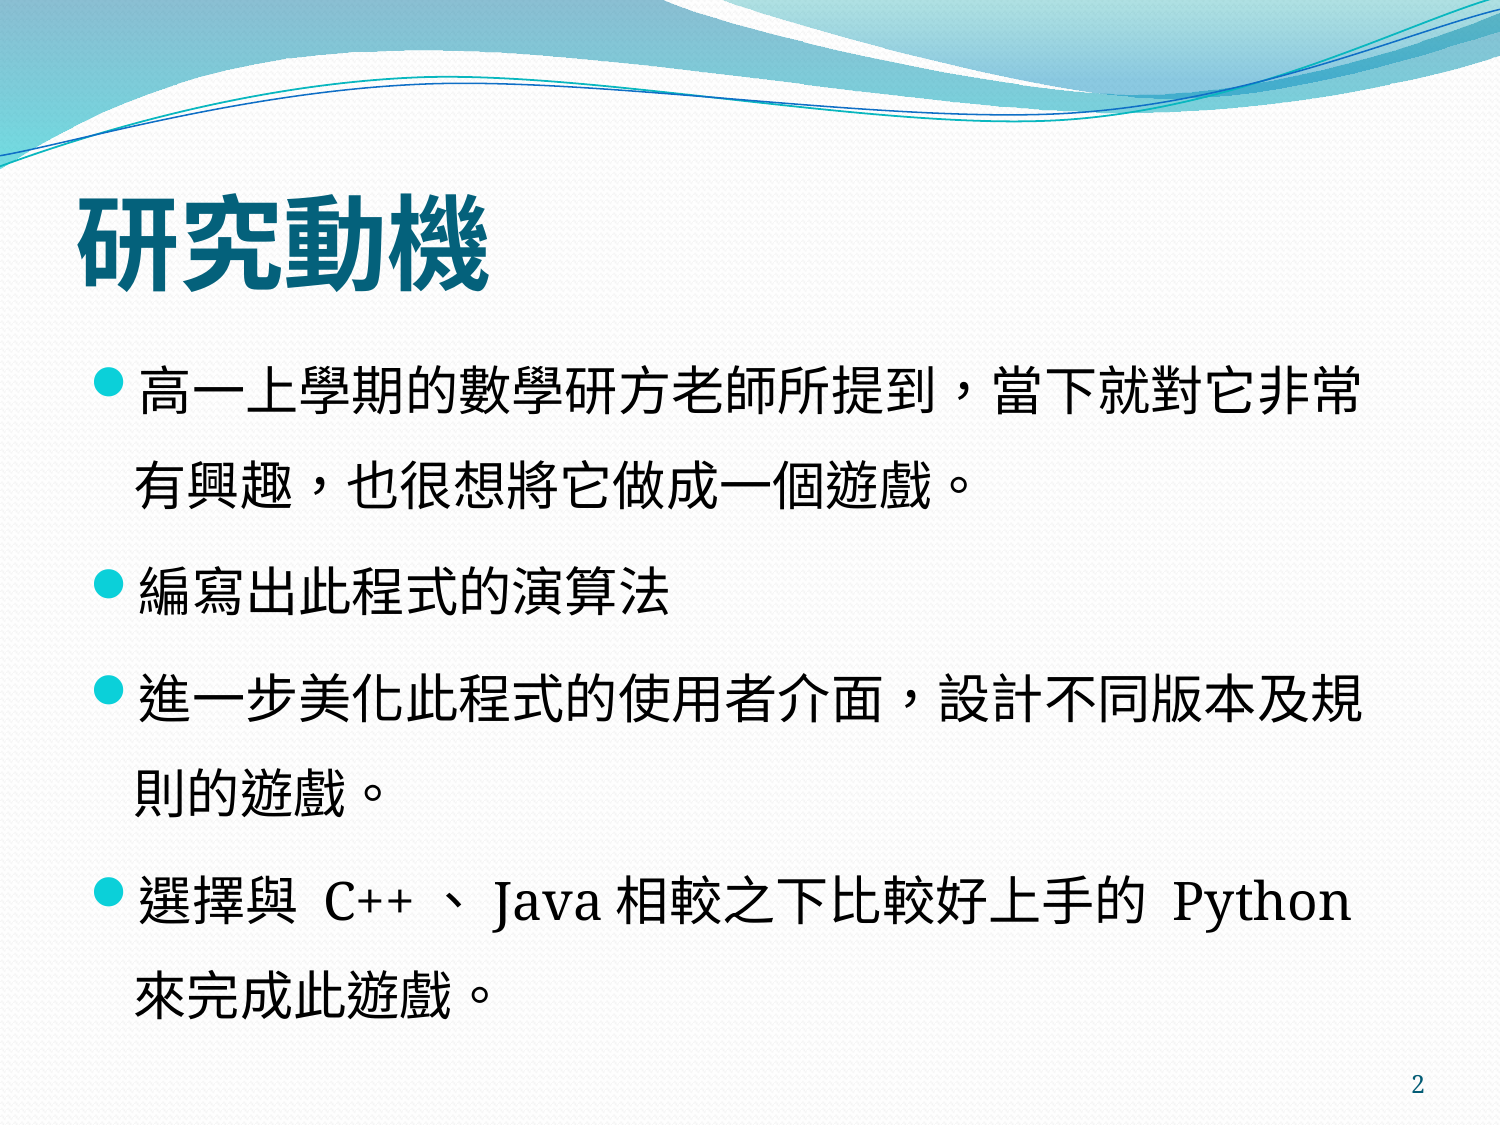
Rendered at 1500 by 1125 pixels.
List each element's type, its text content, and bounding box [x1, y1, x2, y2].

list 高一上學期的數學研方老師所提到，當下就對它非常有興趣，也很想將它做成一個遊戲。 編寫出此程式的演算法 進一步美化此程式的使用者介面，設計不同版本及規則的遊戲。 選擇與 C++、Java相較之下比較好上手的 Python來完成此遊戲。 [75, 317, 1425, 1038]
slide_number 2 [1299, 1042, 1425, 1103]
title 研究動機 [75, 115, 1425, 303]
